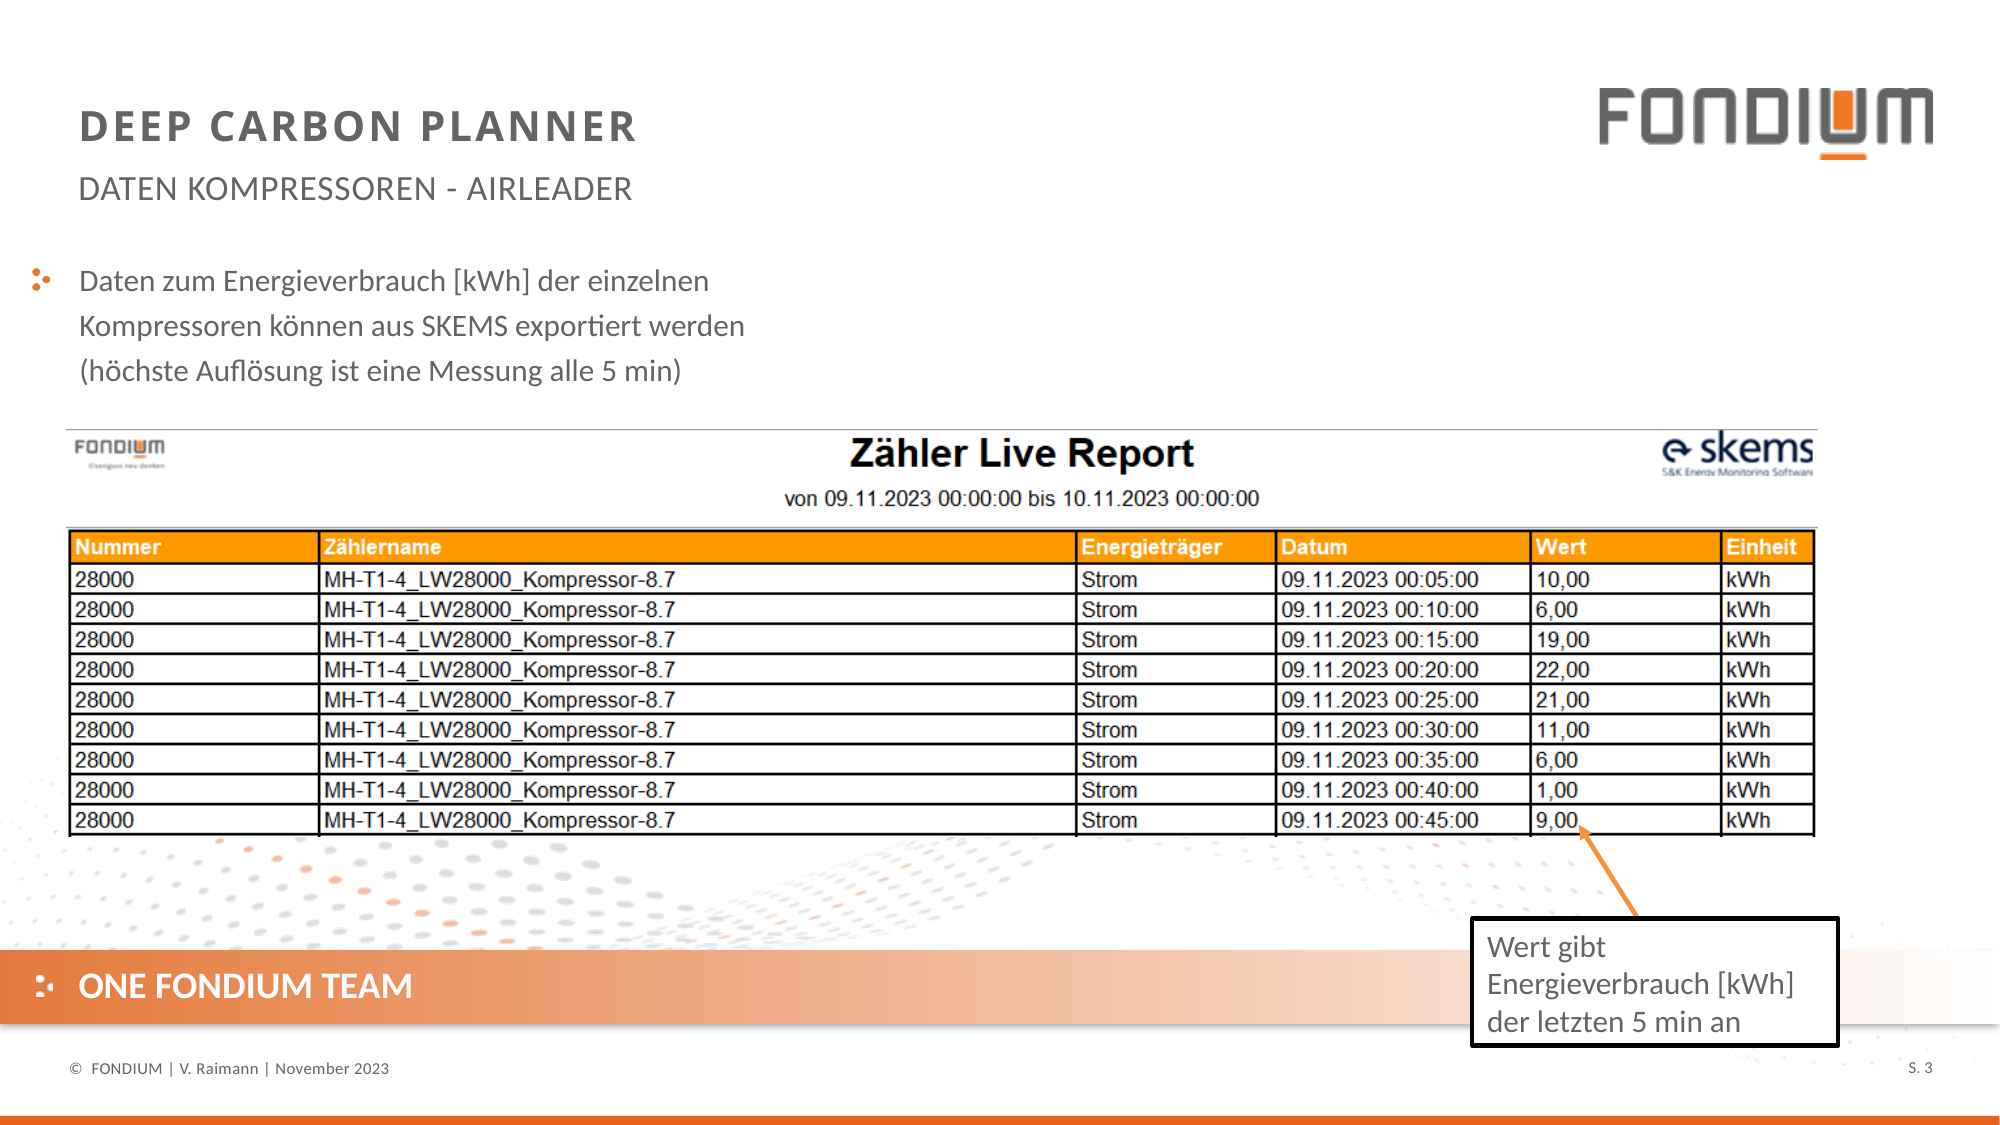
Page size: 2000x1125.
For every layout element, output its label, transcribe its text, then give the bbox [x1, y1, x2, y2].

footer © FONDIUM | V. Raimann | November 2023 [66, 1052, 1513, 1078]
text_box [1578, 824, 1638, 918]
list Daten Kompressoren - AirLeader [63, 157, 1418, 226]
list Daten zum Energieverbrauch [kWh] der einzelnen Kompressoren können aus SKEMS exportiert werden (höchste Auflösung ist eine Messung alle 5 min) [17, 245, 798, 896]
picture [0, 1024, 1999, 1125]
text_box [0, 950, 2000, 1024]
text_box Wert gibt Energieverbrauch [kWh] der letzten 5 min an [1470, 1035, 1840, 1048]
picture [0, 0, 1999, 950]
list Deep Carbon planner [63, 92, 1415, 156]
text_box Wert gibt Energieverbrauch [kWh] der letzten 5 min an [1470, 916, 1840, 948]
slide_number S. 3 [1788, 1056, 1933, 1077]
